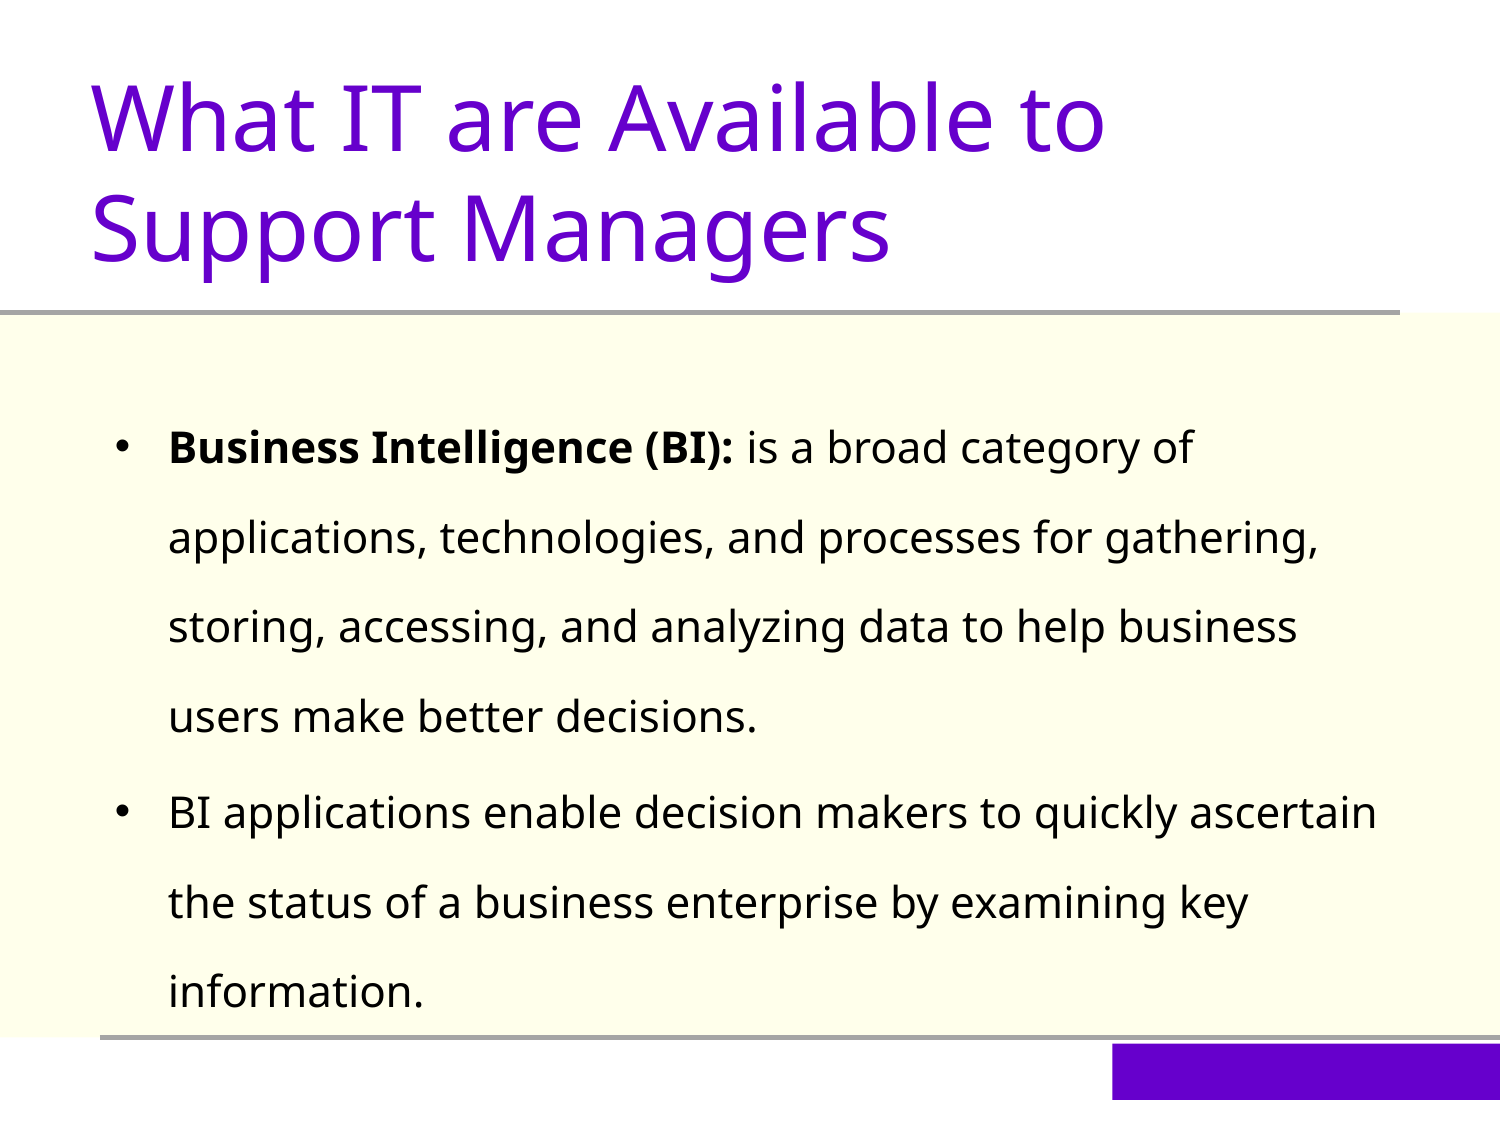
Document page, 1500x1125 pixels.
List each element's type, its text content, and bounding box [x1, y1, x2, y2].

subtitle What IT are Available to Support Managers [75, 12, 1413, 288]
list Business Intelligence (BI): is a broad category of applications, technologies, and processes for gathering, storing, accessing, and analyzing data to help business users make better decisions. BI applications enable decision makers to quickly ascertain the status of a business enterprise by examining key information. [99, 375, 1413, 1025]
